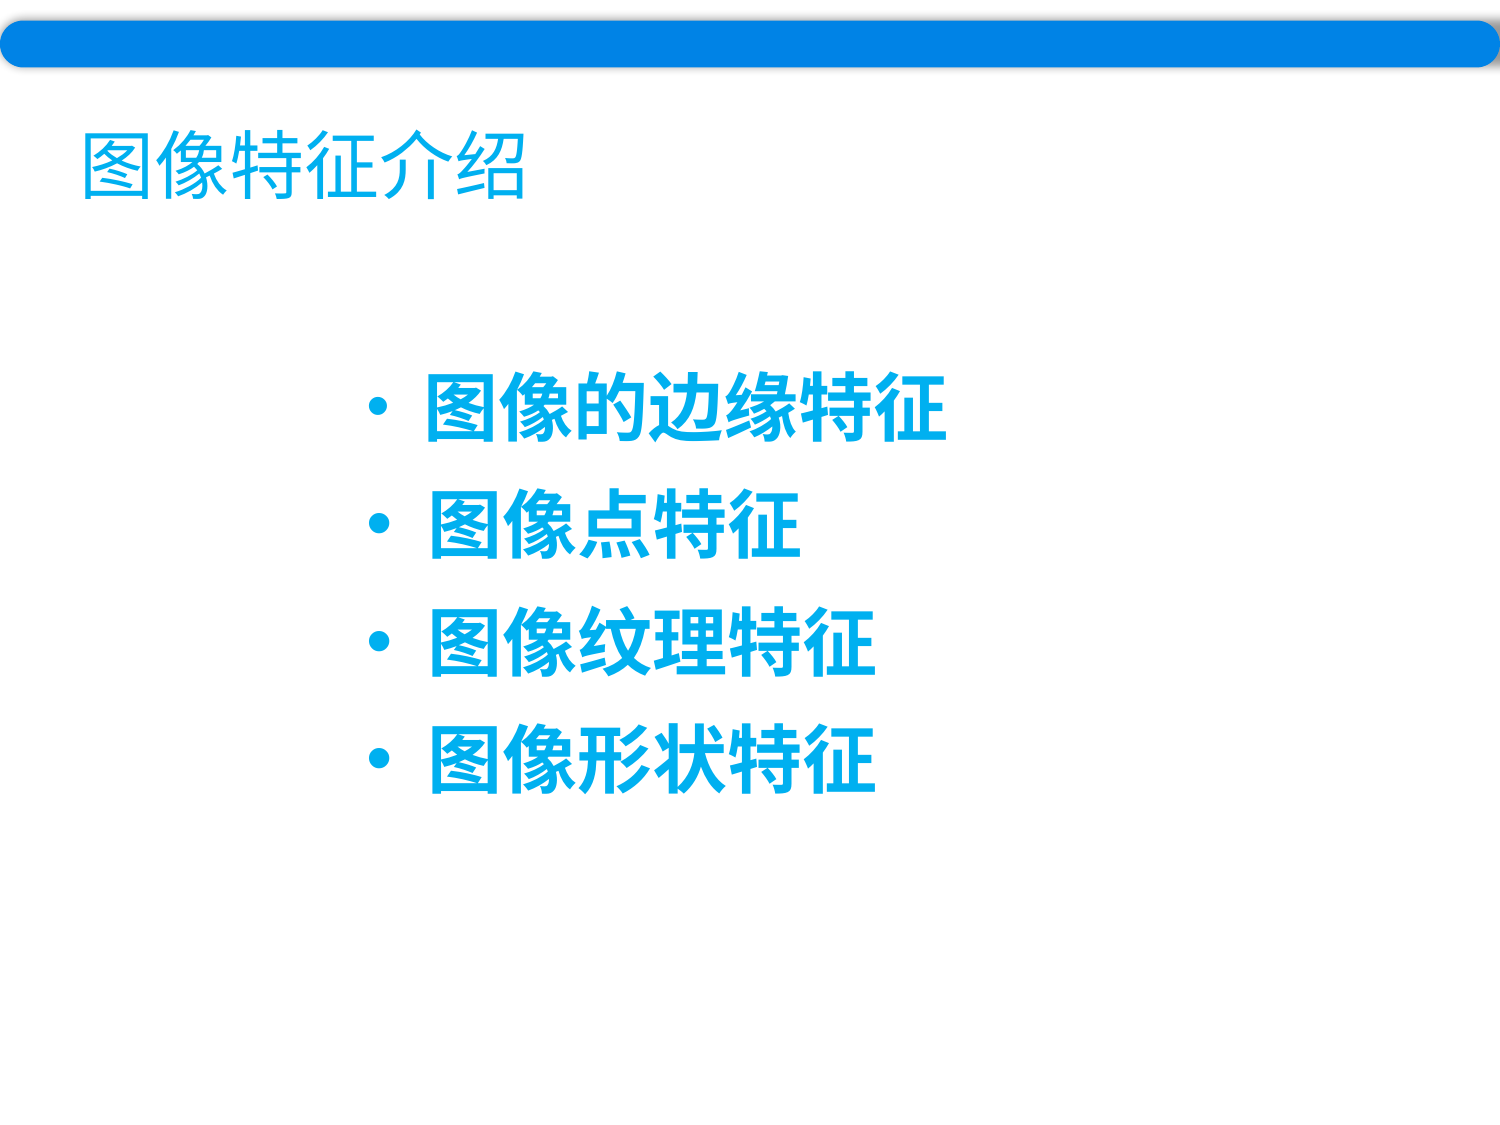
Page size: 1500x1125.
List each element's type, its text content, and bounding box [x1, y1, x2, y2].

text_box 图像的边缘特征 图像点特征 图像纹理特征 图像形状特征 [351, 352, 1500, 1073]
text_box [0, 19, 1500, 69]
text_box 图像特征介绍 [64, 111, 1340, 287]
